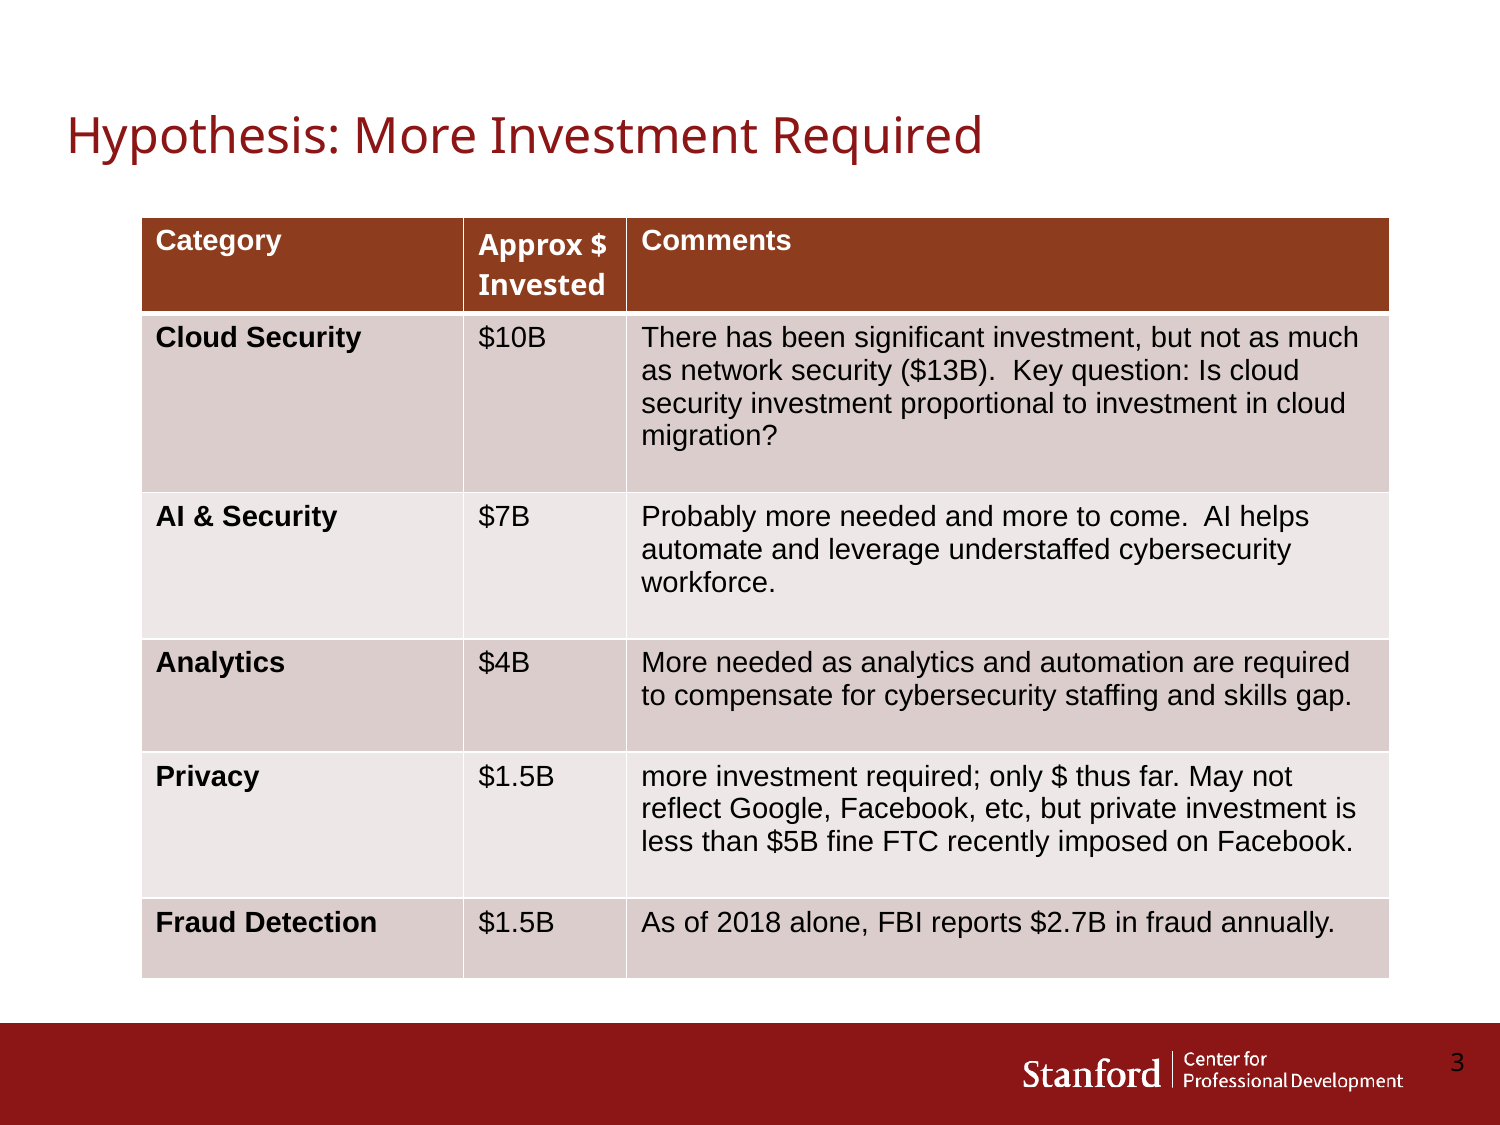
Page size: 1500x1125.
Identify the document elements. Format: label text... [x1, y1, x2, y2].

table_cell more investment required; only $ thus far. May not reflect Google, Facebook, etc, but private investment is less than $5B fine FTC recently imposed on Facebook. [627, 753, 1389, 897]
title Hypothesis: More Investment Required [51, 98, 1449, 224]
table_header Approx $ Invested [464, 218, 626, 311]
table_cell $1.5B [464, 899, 626, 978]
table_header Category [142, 218, 463, 311]
table_cell $4B [464, 640, 626, 751]
picture [1012, 1004, 1413, 1125]
table_cell Analytics [142, 640, 463, 751]
table_cell Fraud Detection [142, 899, 463, 978]
slide_number 3 [1389, 1019, 1480, 1106]
table_cell $10B [464, 316, 626, 492]
table_cell As of 2018 alone, FBI reports $2.7B in fraud annually. [627, 899, 1389, 978]
table_header Comments [627, 218, 1389, 311]
table_cell Probably more needed and more to come. AI helps automate and leverage understaffed cybersecurity workforce. [627, 493, 1389, 638]
table_cell $7B [464, 493, 626, 638]
table_cell There has been significant investment, but not as much as network security ($13B). Key question: Is cloud security investment proportional to investment in cloud migration? [627, 316, 1389, 492]
table_cell AI & Security [142, 493, 463, 638]
table_cell Cloud Security [142, 316, 463, 492]
table_cell More needed as analytics and automation are required to compensate for cybersecurity staffing and skills gap. [627, 640, 1389, 751]
table_cell $1.5B [464, 753, 626, 897]
table_cell Privacy [142, 753, 463, 897]
